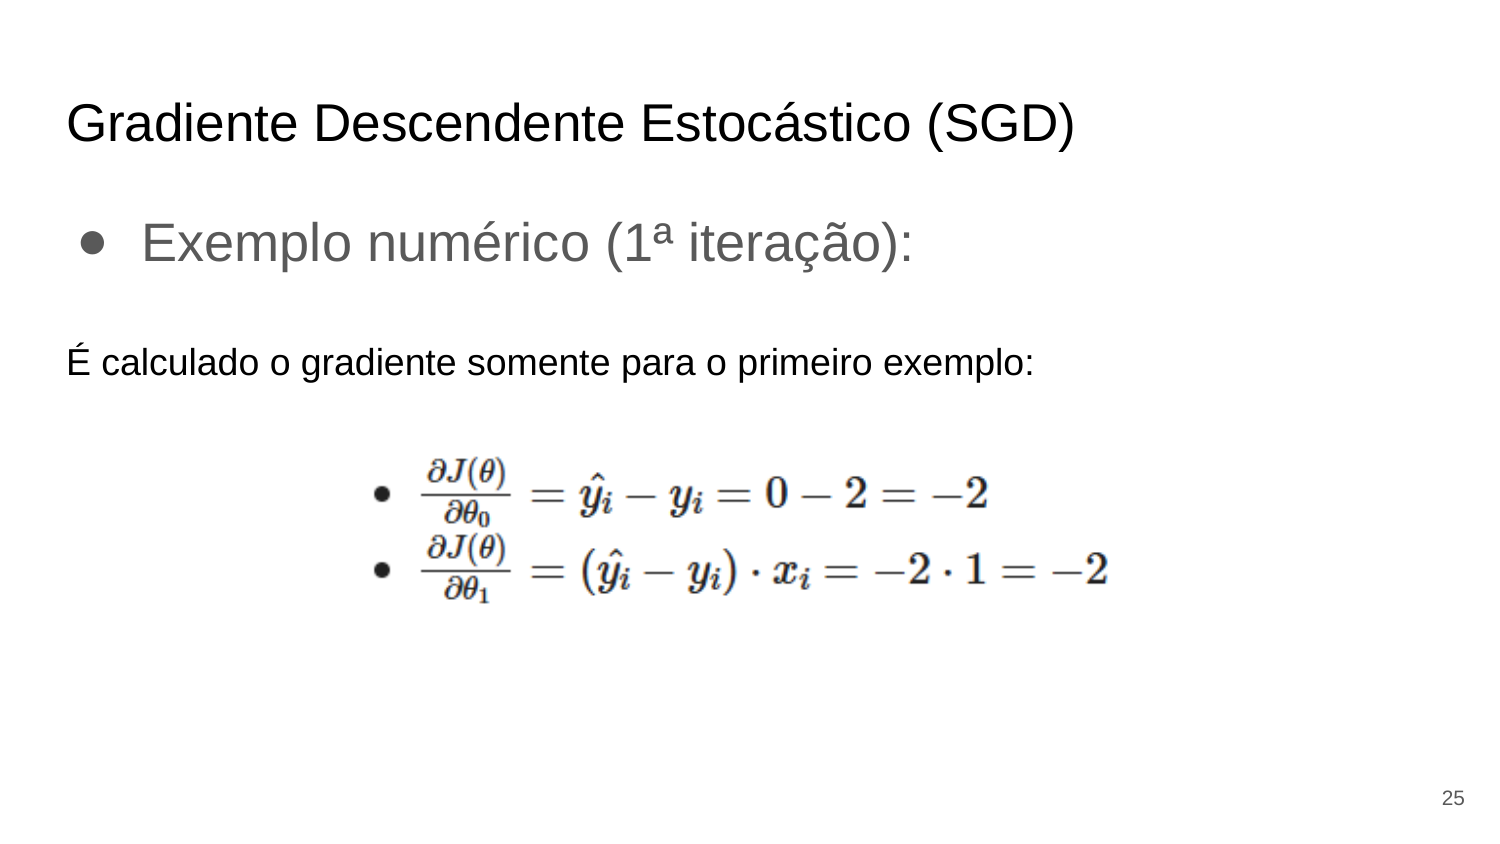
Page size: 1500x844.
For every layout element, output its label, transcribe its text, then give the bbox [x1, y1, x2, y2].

slide_number ‹#› [1389, 764, 1480, 830]
picture [364, 434, 1135, 630]
list Exemplo numérico (1ª iteração): [51, 189, 1449, 322]
text_box É calculado o gradiente somente para o primeiro exemplo: [51, 322, 1480, 398]
title Gradiente Descendente Estocástico (SGD) [51, 72, 1449, 167]
